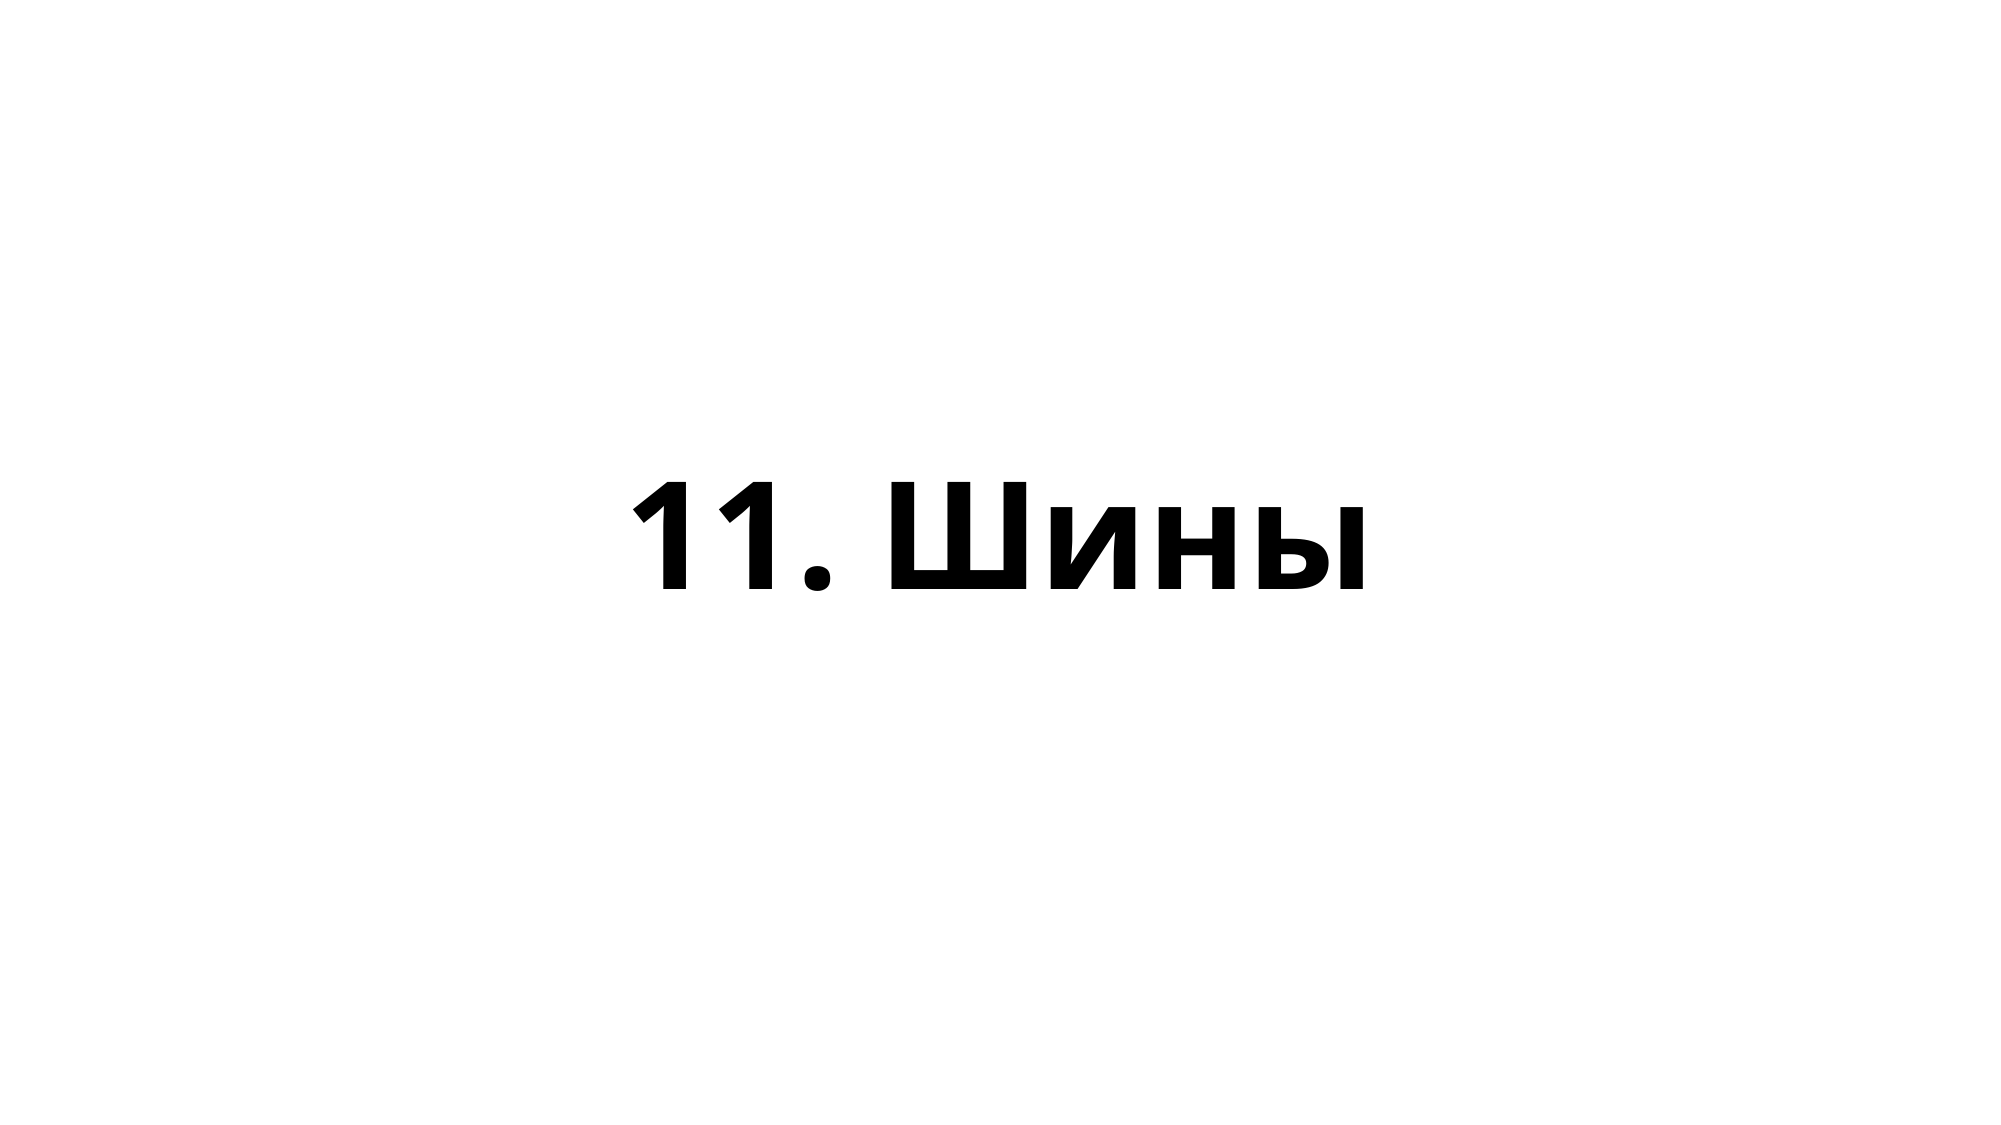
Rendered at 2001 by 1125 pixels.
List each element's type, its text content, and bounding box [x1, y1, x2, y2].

title 11. Шины [249, 237, 1750, 630]
